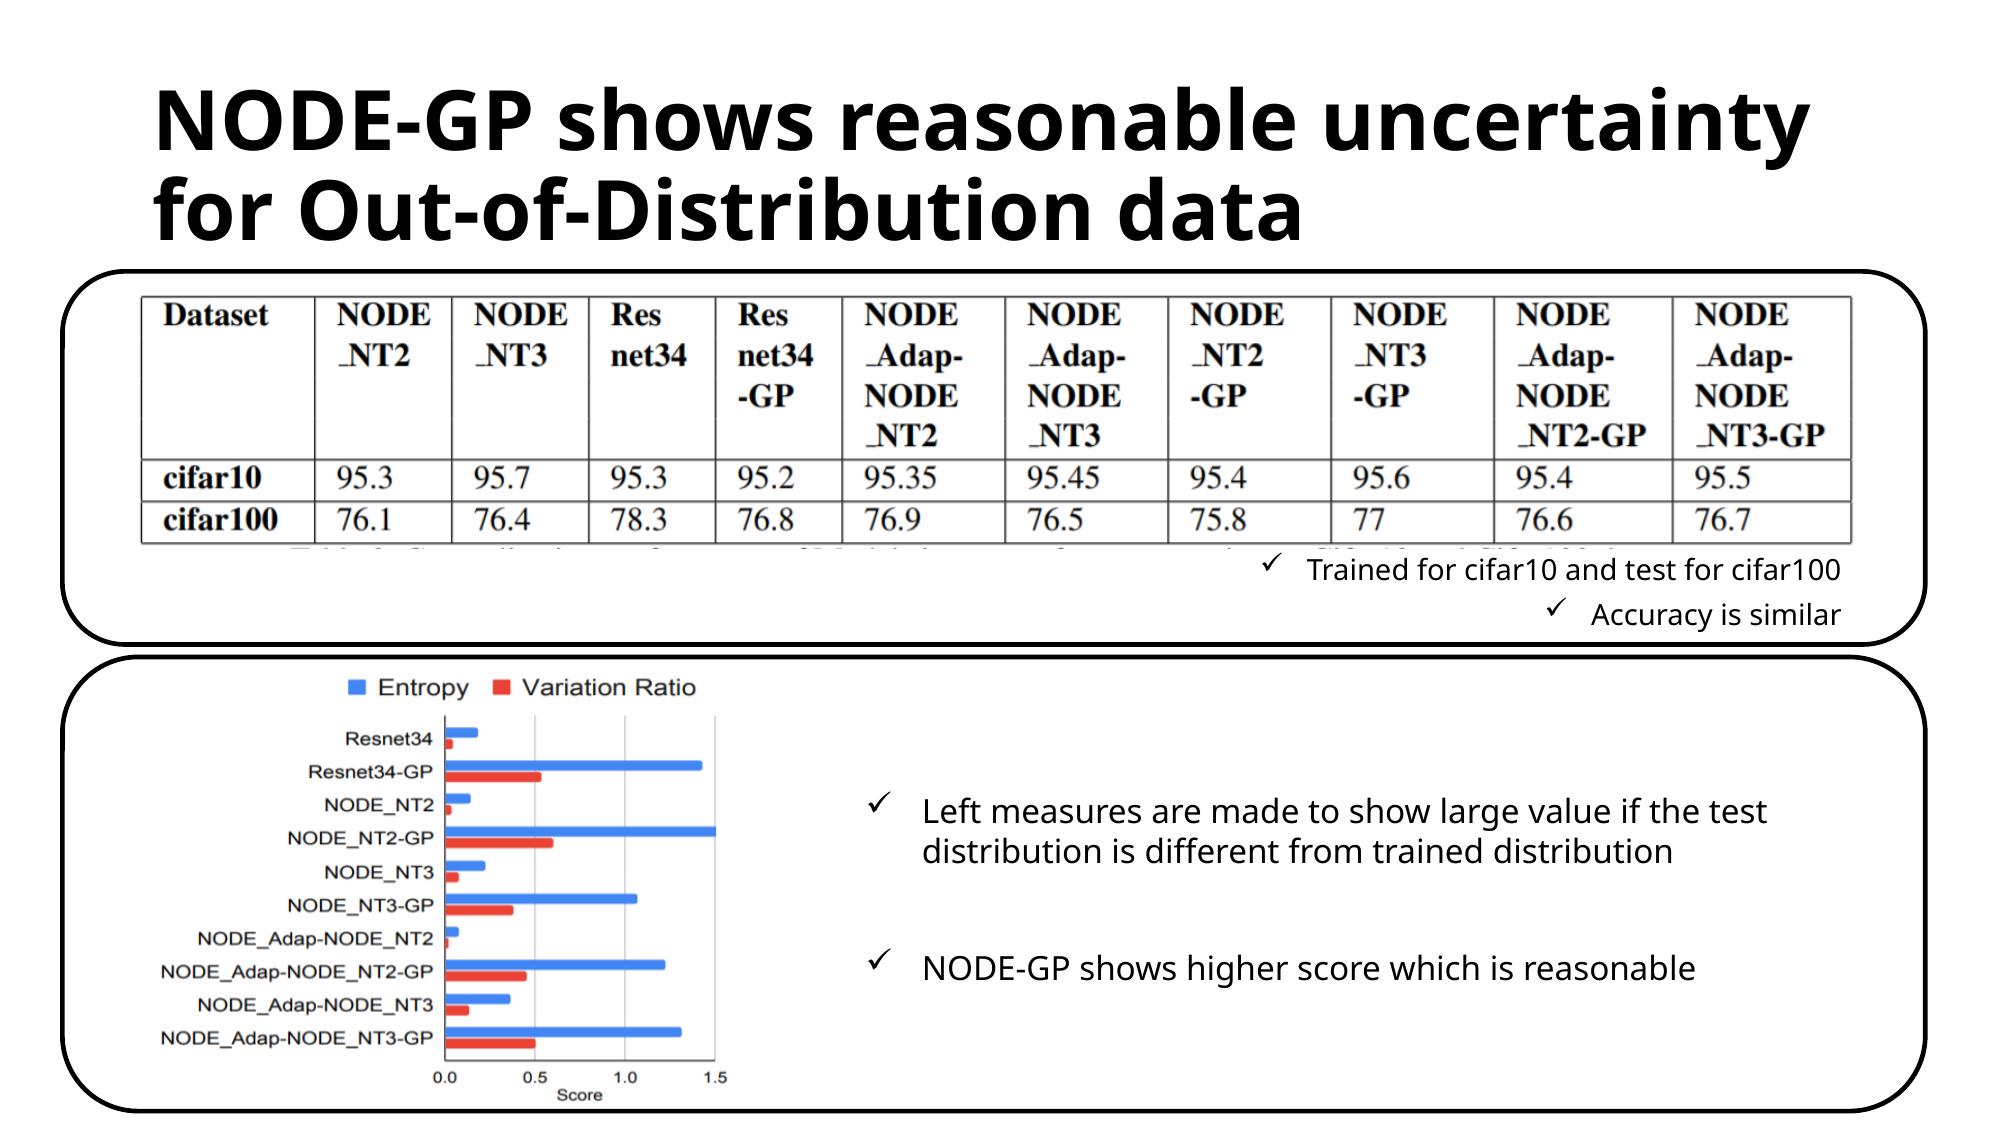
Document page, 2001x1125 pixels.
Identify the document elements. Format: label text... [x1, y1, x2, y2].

picture [137, 662, 745, 1107]
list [131, 289, 1857, 549]
title NODE-GP shows reasonable uncertainty for Out-of-Distribution data [137, 59, 1863, 270]
text_box [61, 270, 1927, 646]
text_box [61, 655, 1927, 1113]
